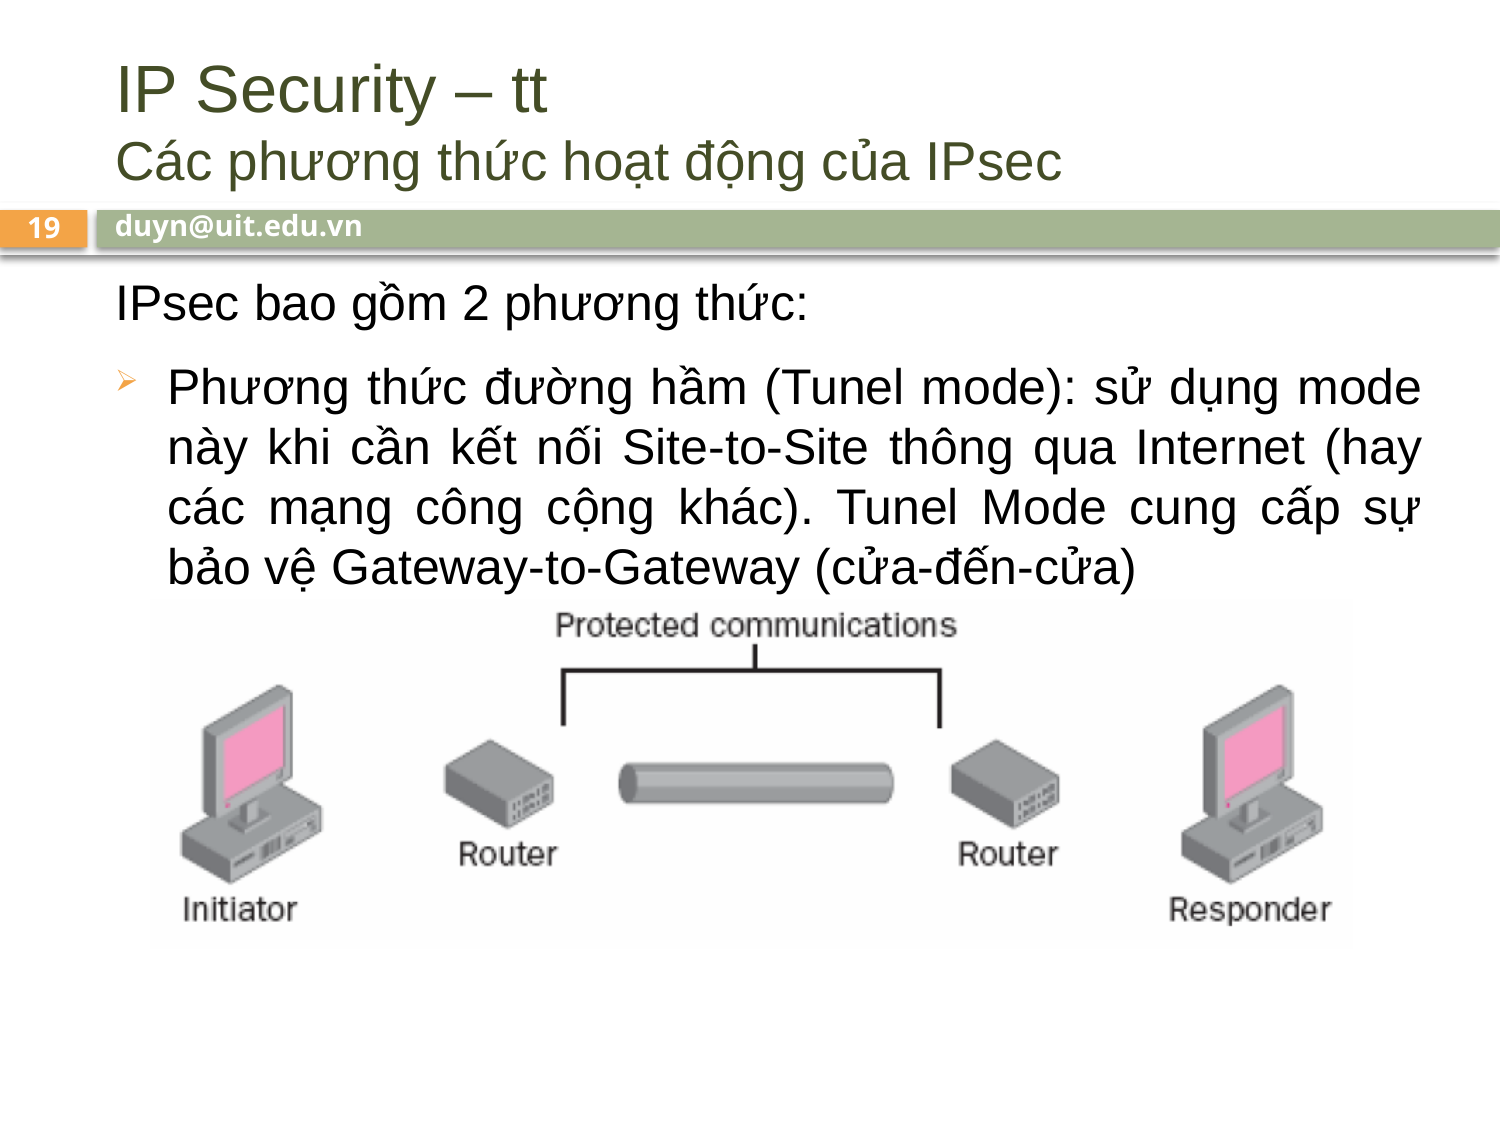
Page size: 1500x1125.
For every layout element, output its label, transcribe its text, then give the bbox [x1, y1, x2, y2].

picture [149, 599, 1354, 949]
slide_number 19 [0, 208, 88, 249]
slide_number duyn@uit.edu.vn [99, 200, 538, 249]
list IPsec bao gồm 2 phương thức: Phương thức đường hầm (Tunel mode): sử dụng mode này khi cần kết nối Site-to-Site thông qua Internet (hay các mạng công cộng khác). Tunel Mode cung cấp sự bảo vệ Gateway-to-Gateway (cửa-đến-cửa) [100, 262, 1438, 1125]
title IP Security – tt Các phương thức hoạt động của IPsec [100, 37, 1438, 200]
